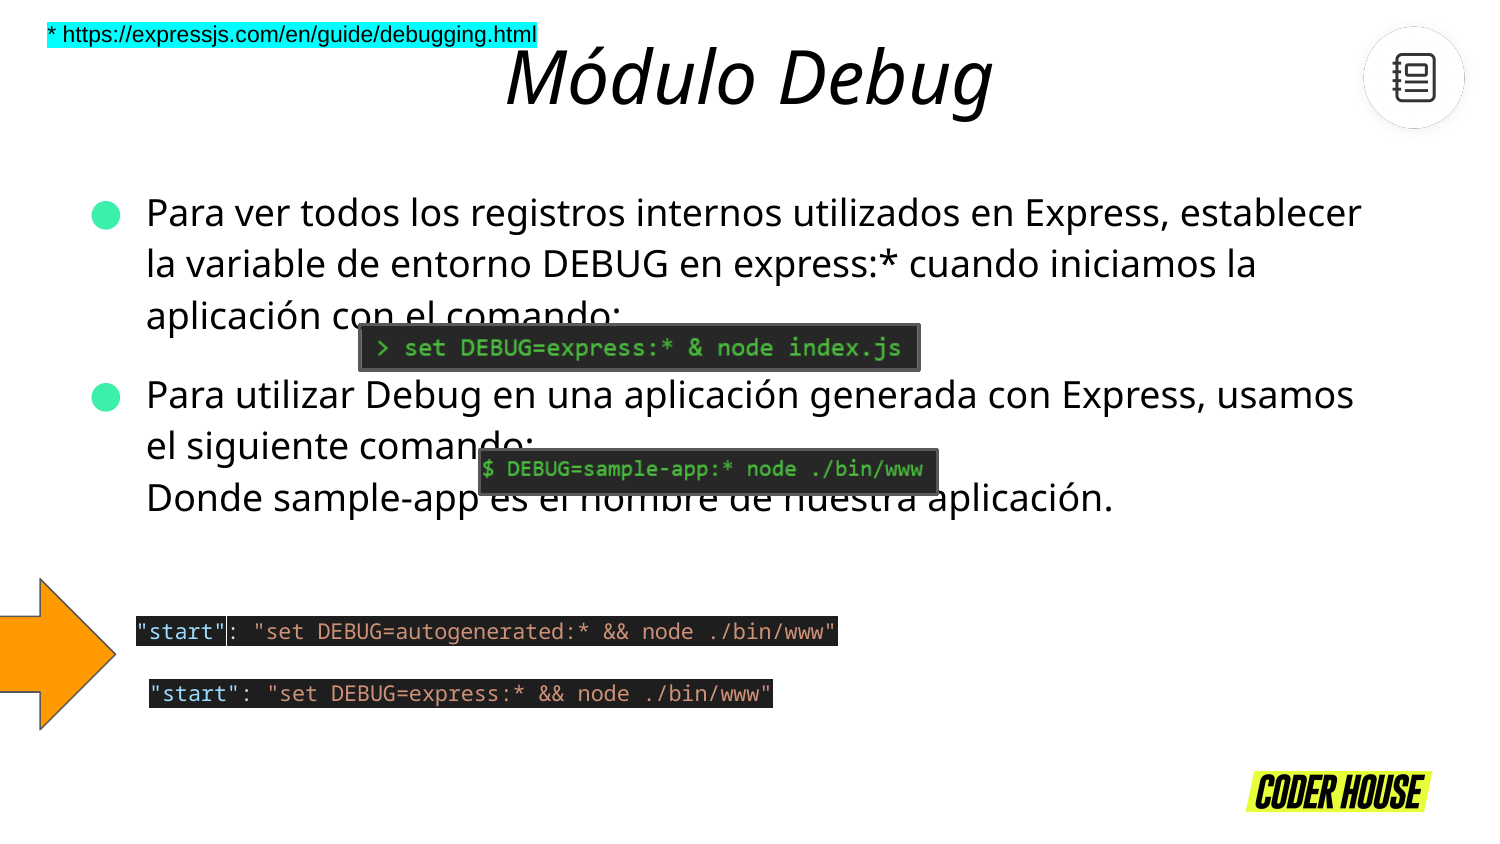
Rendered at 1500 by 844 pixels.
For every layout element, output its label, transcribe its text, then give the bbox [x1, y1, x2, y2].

text_box [0, 578, 116, 730]
text_box Módulo Debug [193, 14, 1307, 140]
picture [480, 450, 936, 494]
text_box * https://expressjs.com/en/guide/debugging.html [32, 5, 947, 61]
picture [361, 325, 918, 369]
picture [1241, 764, 1437, 819]
text_box Para ver todos los registros internos utilizados en Express, establecer la variable de entorno DEBUG en express:* cuando iniciamos la aplicación con el comando: Para utilizar Debug en una aplicación generada con Express, usamos el siguiente comando: Donde sample-app es el nombre de nuestra aplicación. [55, 94, 1405, 749]
picture [1351, 14, 1477, 141]
text_box "start": "set DEBUG=autogenerated:* && node ./bin/www" [120, 593, 951, 694]
text_box "start": "set DEBUG=express:* && node ./bin/www" [134, 655, 789, 757]
